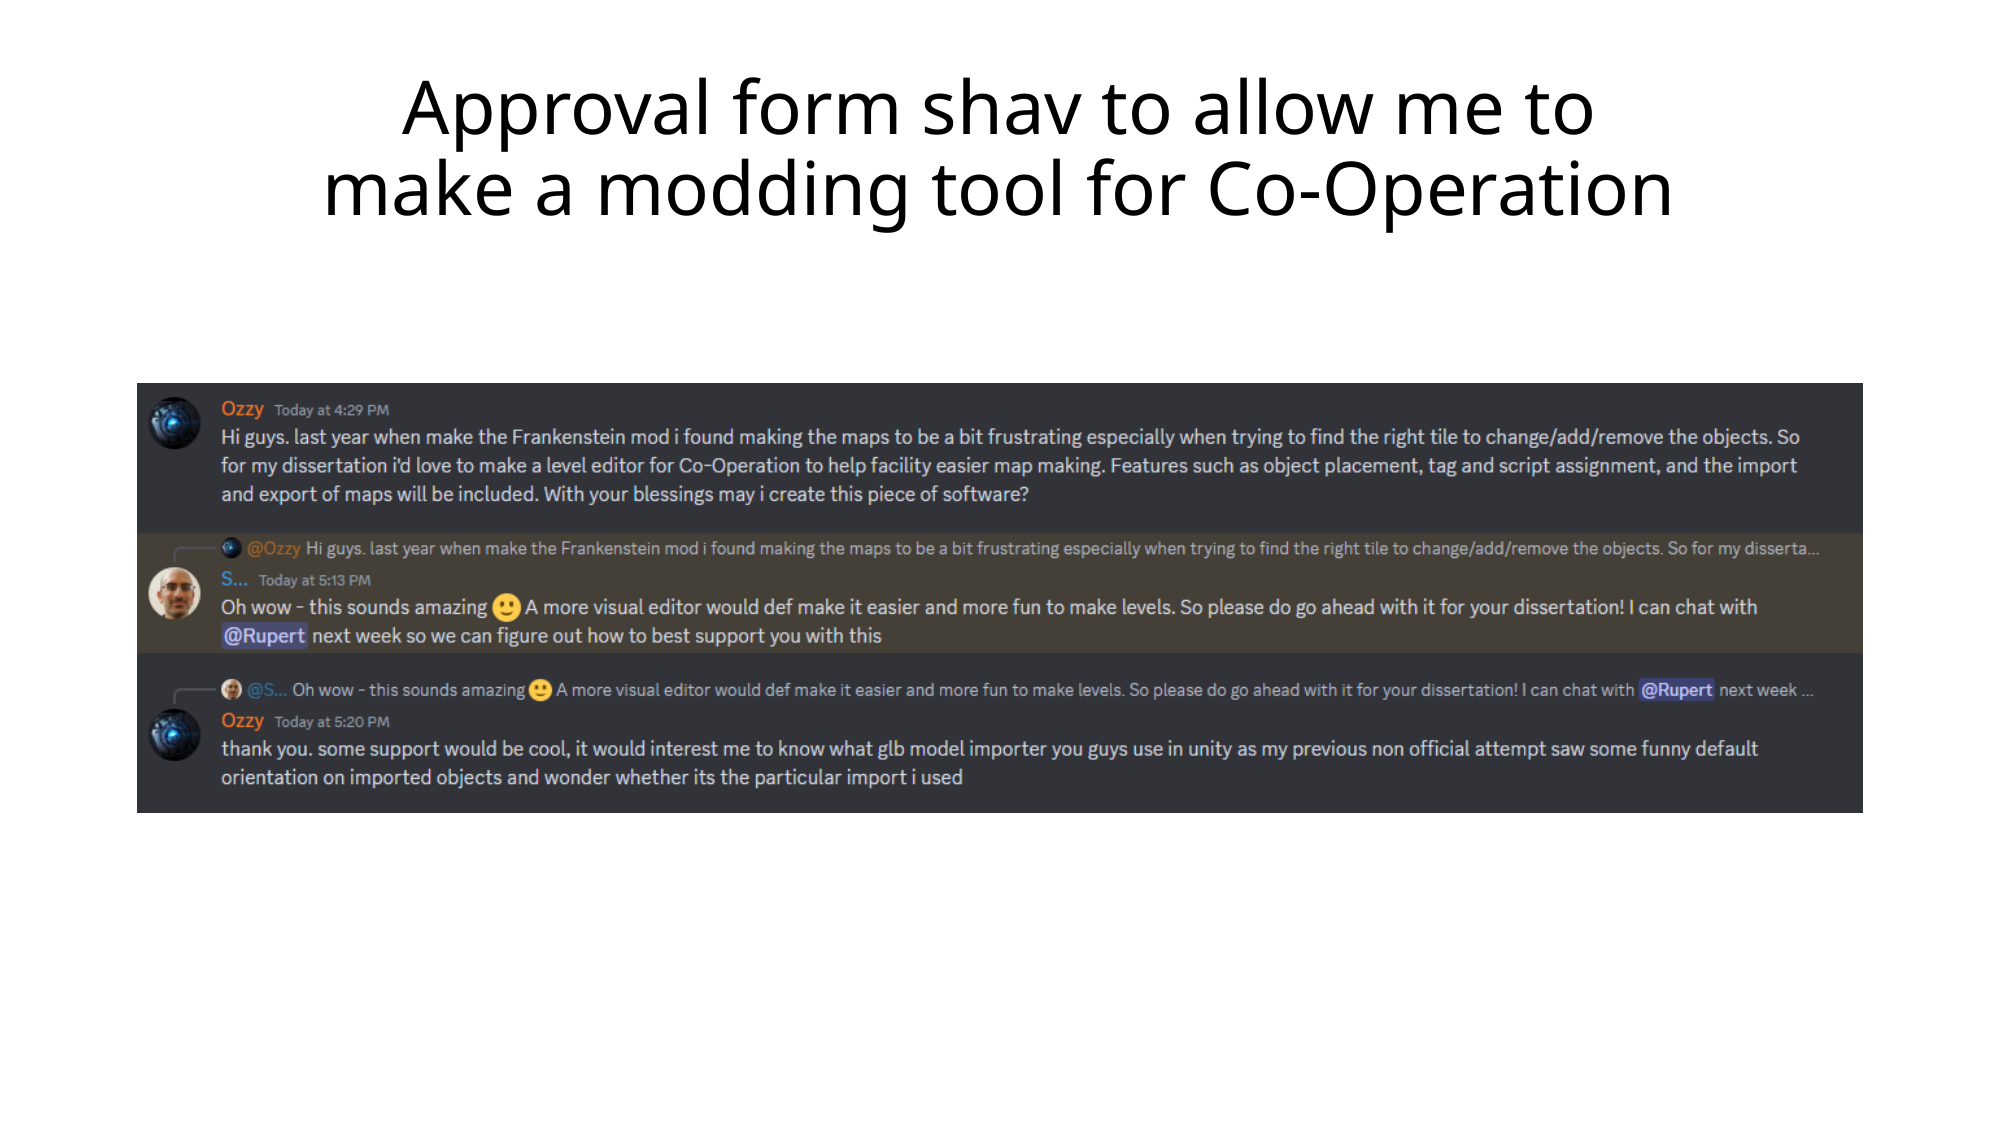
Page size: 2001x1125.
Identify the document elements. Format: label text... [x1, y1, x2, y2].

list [136, 383, 1863, 814]
title Approval form shav to allow me to make a modding tool for Co-Operation [291, 61, 1709, 240]
